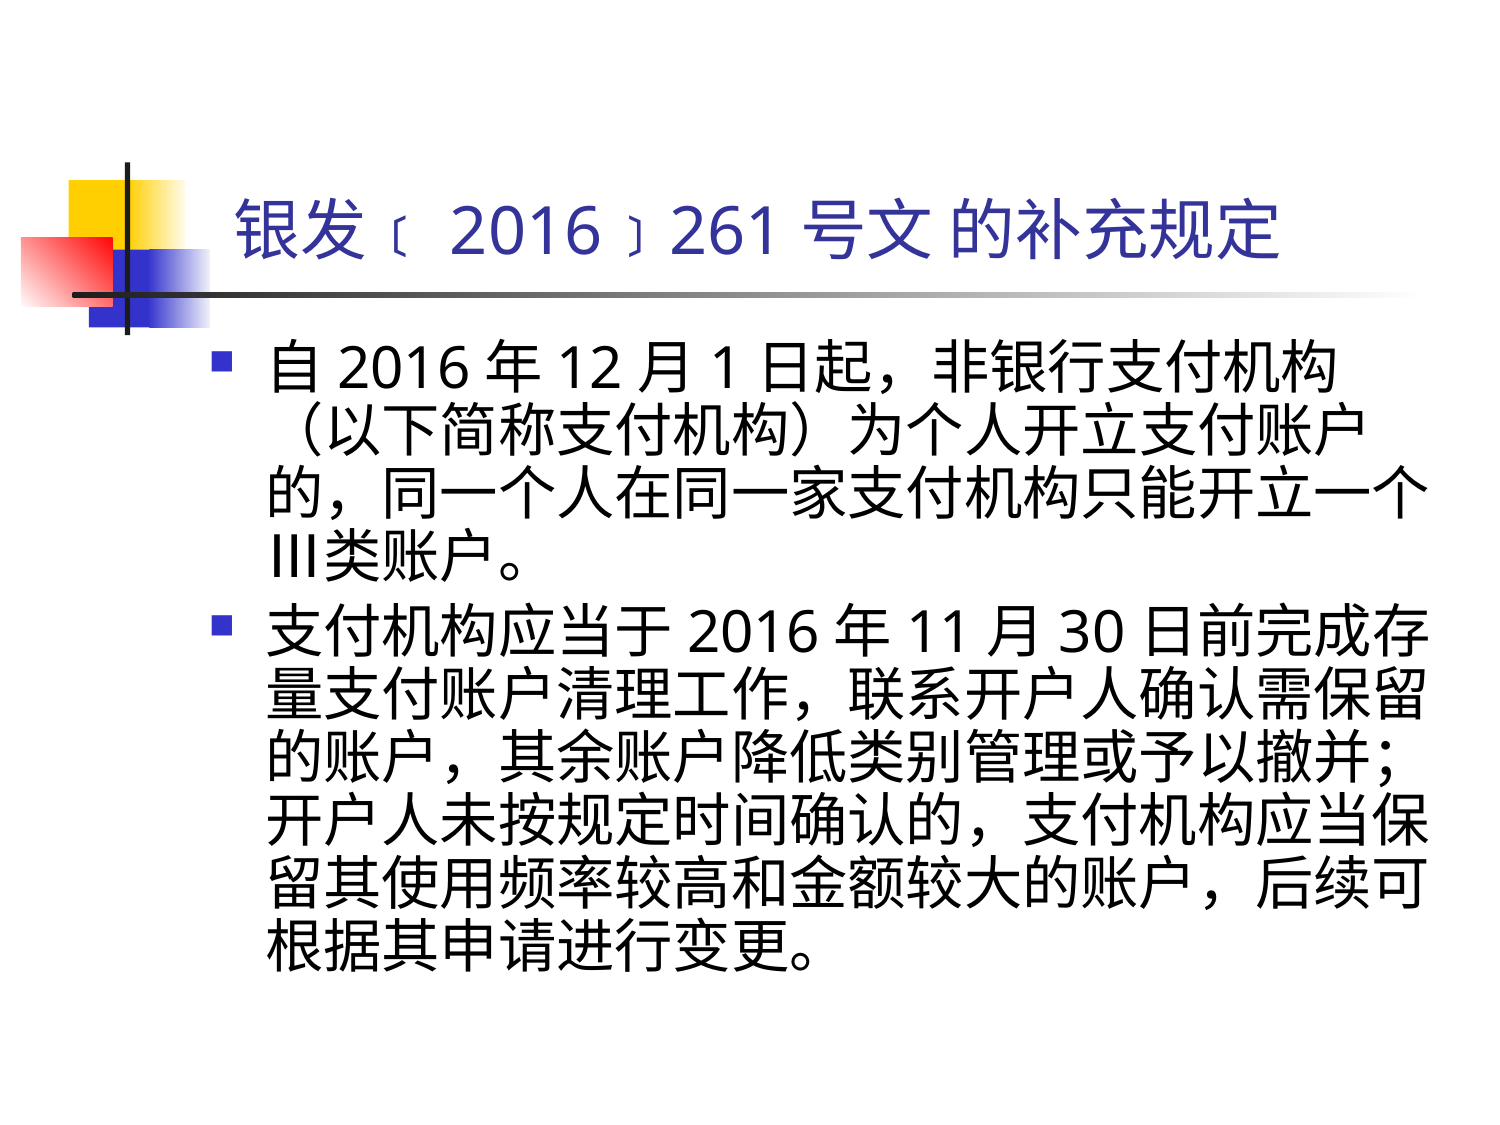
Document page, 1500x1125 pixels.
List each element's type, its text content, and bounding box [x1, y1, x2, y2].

title 银发﹝2016﹞261号文 的补充规定 [218, 101, 1353, 275]
list 自2016年12月1日起，非银行支付机构（以下简称支付机构）为个人开立支付账户的，同一个人在同一家支付机构只能开立一个Ⅲ类账户。 支付机构应当于2016年11月30日前完成存量支付账户清理工作，联系开户人确认需保留的账户，其余账户降低类别管理或予以撤并；开户人未按规定时间确认的，支付机构应当保留其使用频率较高和金额较大的账户，后续可根据其申请进行变更。 [193, 331, 1469, 1006]
